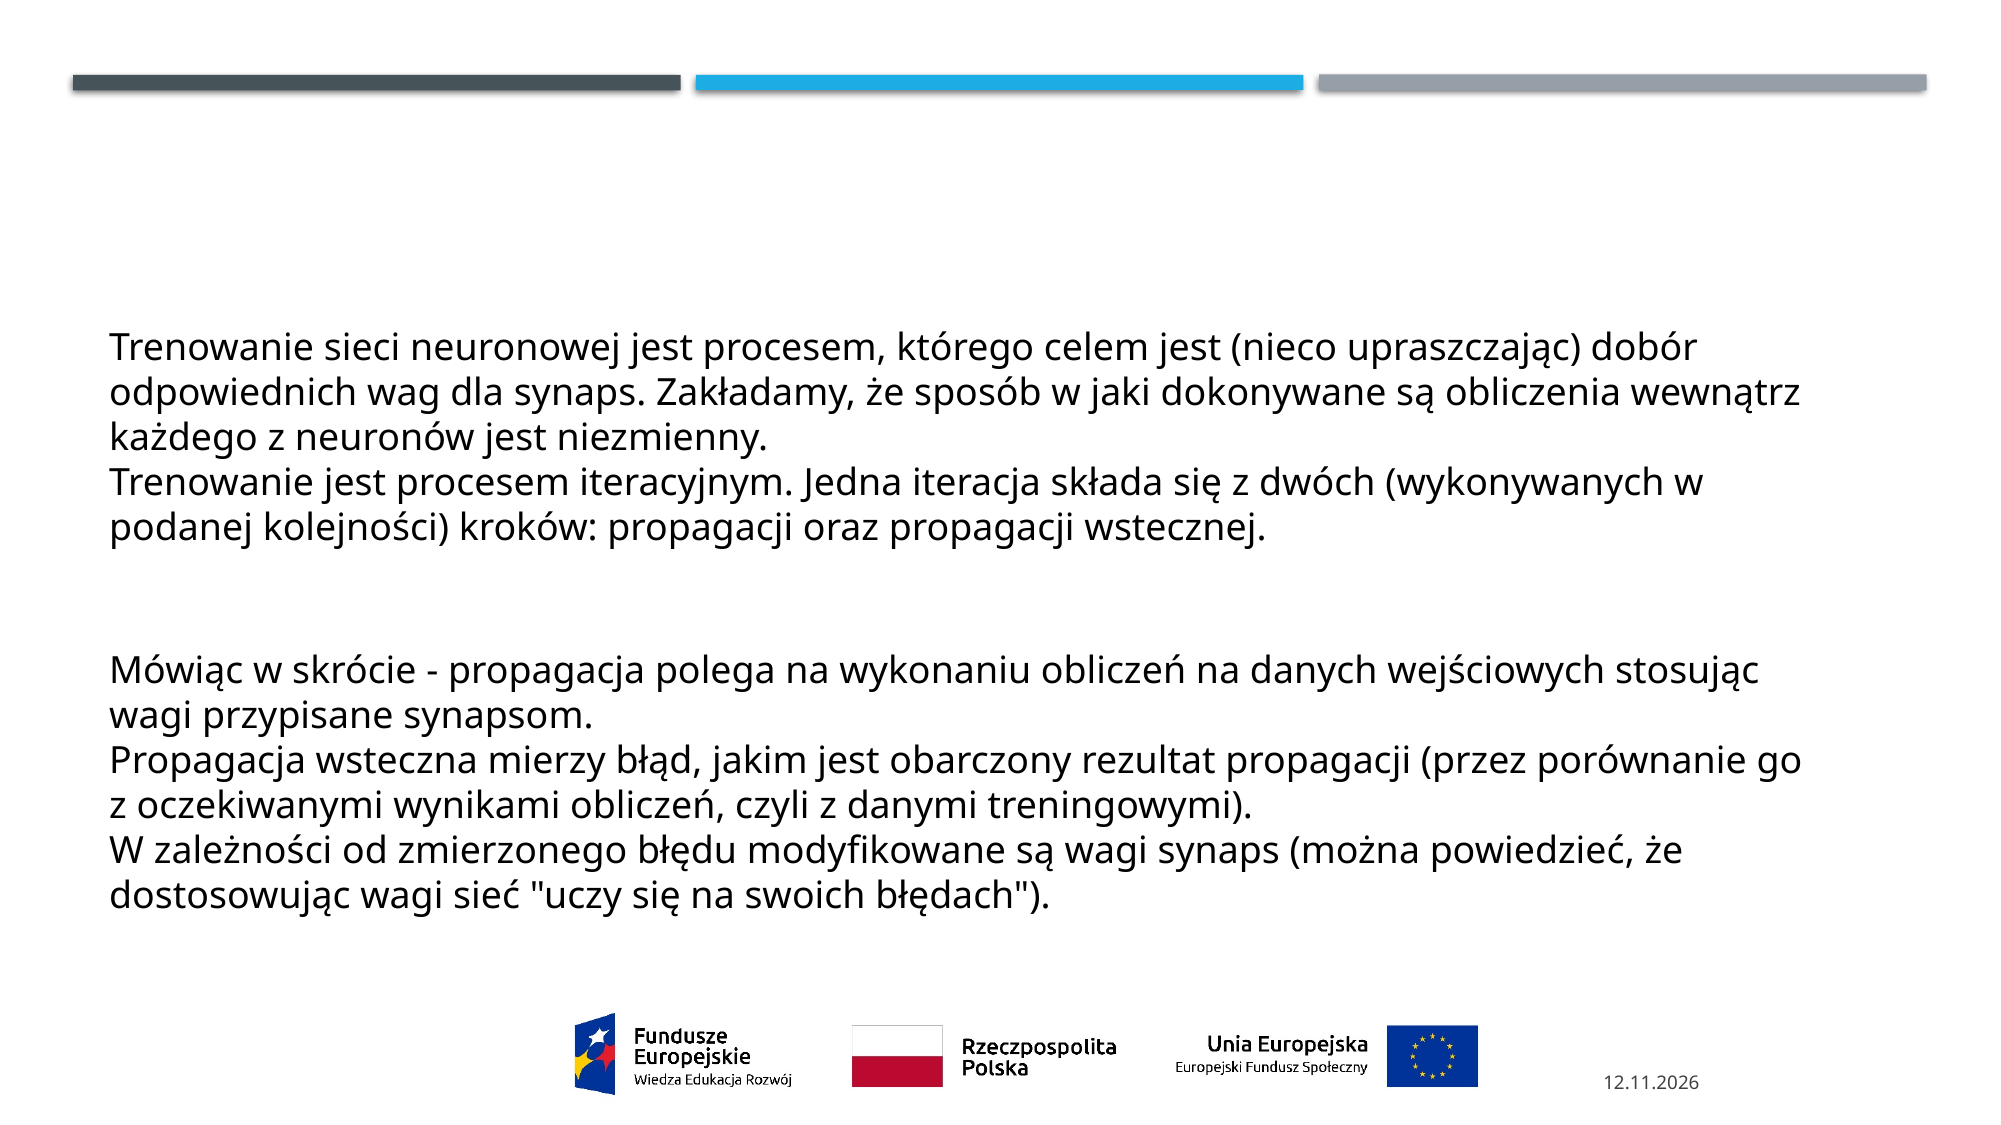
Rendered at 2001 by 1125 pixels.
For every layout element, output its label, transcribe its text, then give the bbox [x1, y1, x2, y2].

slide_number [1247, 1053, 1715, 1114]
text_box Mówiąc w skrócie - propagacja polega na wykonaniu obliczeń na danych wejściowych stosując wagi przypisane synapsom. Propagacja wsteczna mierzy błąd, jakim jest obarczony rezultat propagacji (przez porównanie go z oczekiwanymi wynikami obliczeń, czyli z danymi treningowymi). W zależności od zmierzonego błędu modyfikowane są wagi synaps (można powiedzieć, że dostosowując wagi sieć "uczy się na swoich błędach"). [94, 638, 1824, 924]
picture [554, 992, 1498, 1115]
text_box Trenowanie sieci neuronowej jest procesem, którego celem jest (nieco upraszczając) dobór odpowiednich wag dla synaps. Zakładamy, że sposób w jaki dokonywane są obliczenia wewnątrz każdego z neuronów jest niezmienny. Trenowanie jest procesem iteracyjnym. Jedna iteracja składa się z dwóch (wykonywanych w podanej kolejności) kroków: propagacji oraz propagacji wstecznej. [94, 315, 1824, 556]
